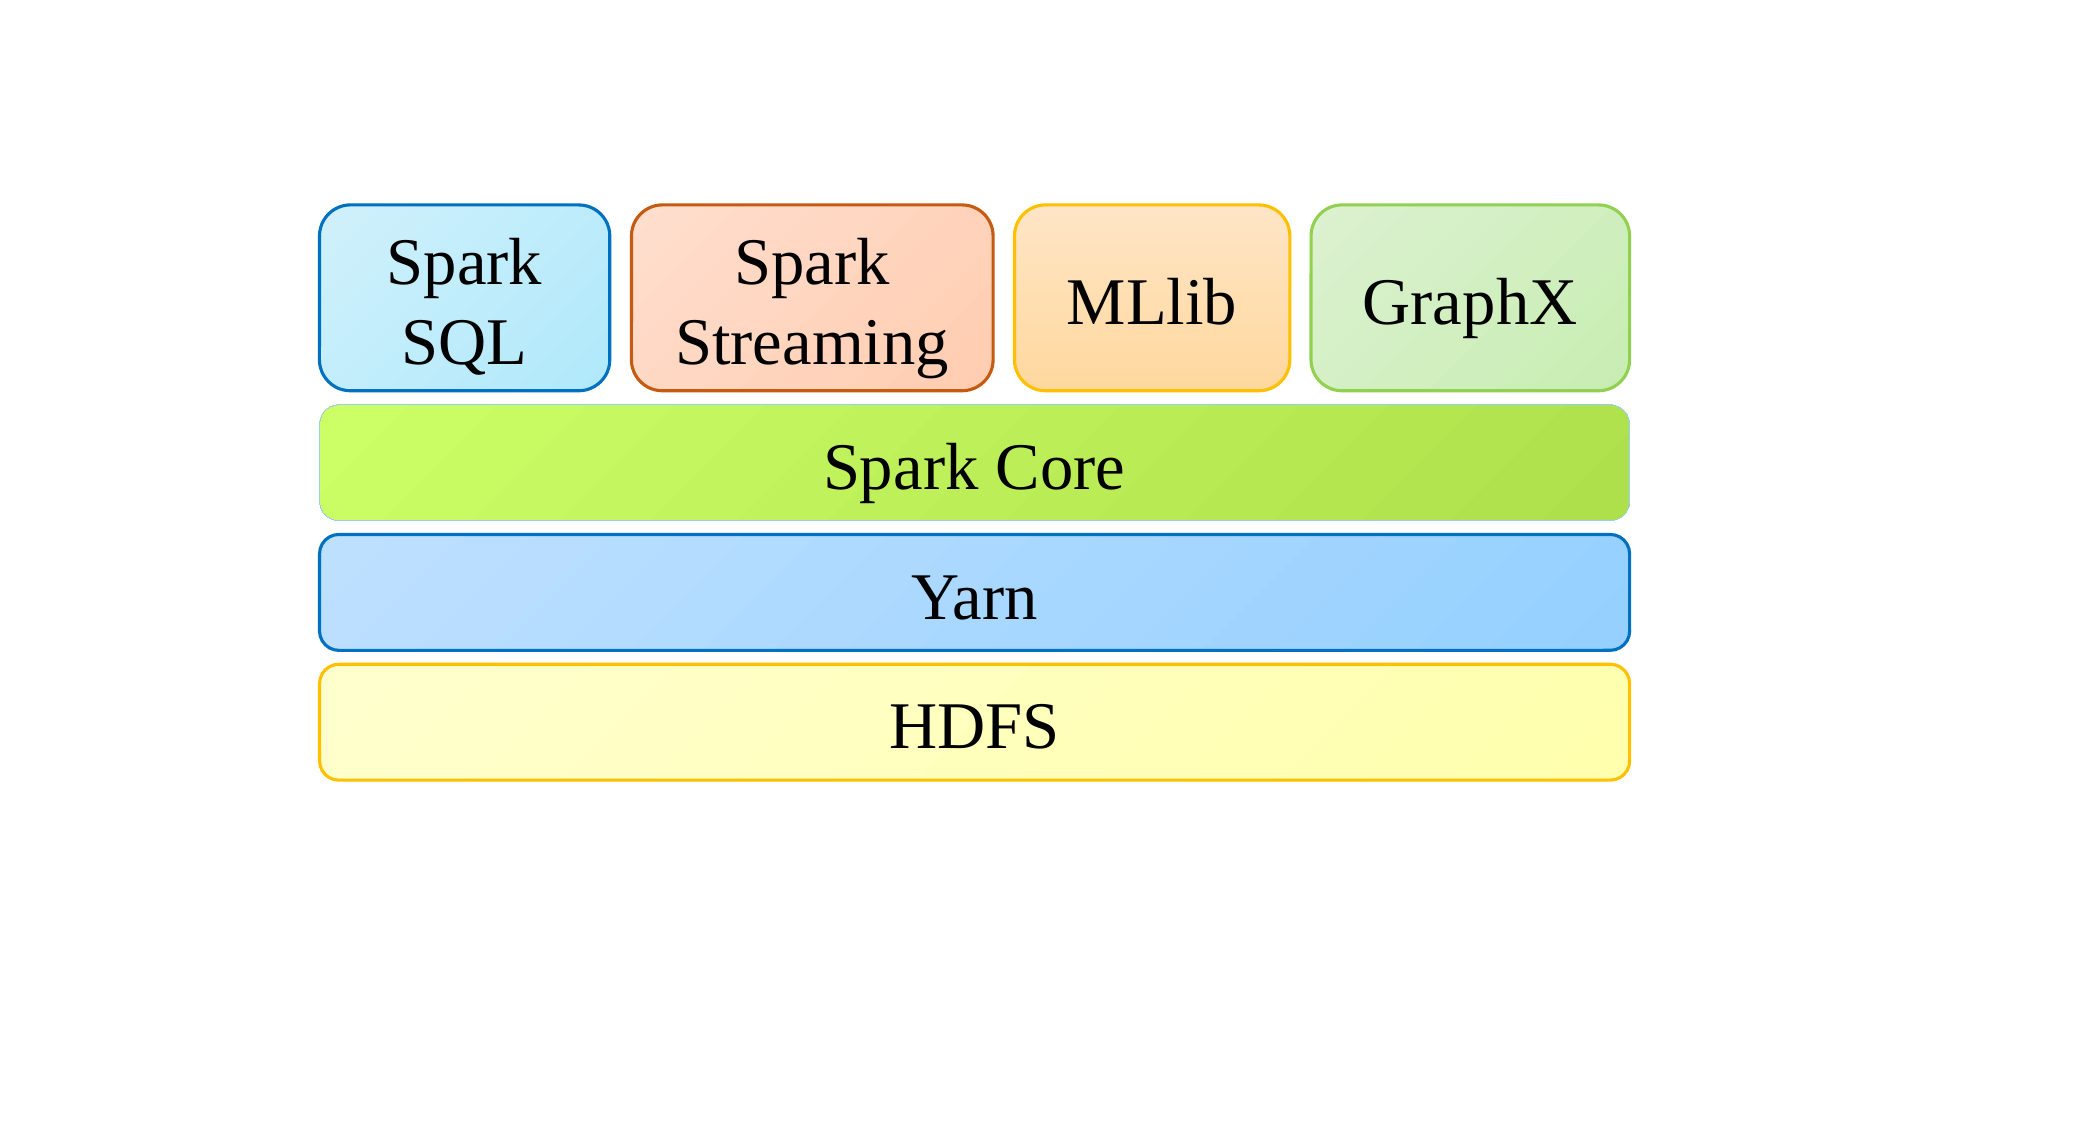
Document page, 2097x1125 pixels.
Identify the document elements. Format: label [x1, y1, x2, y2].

text_box [319, 204, 1630, 781]
